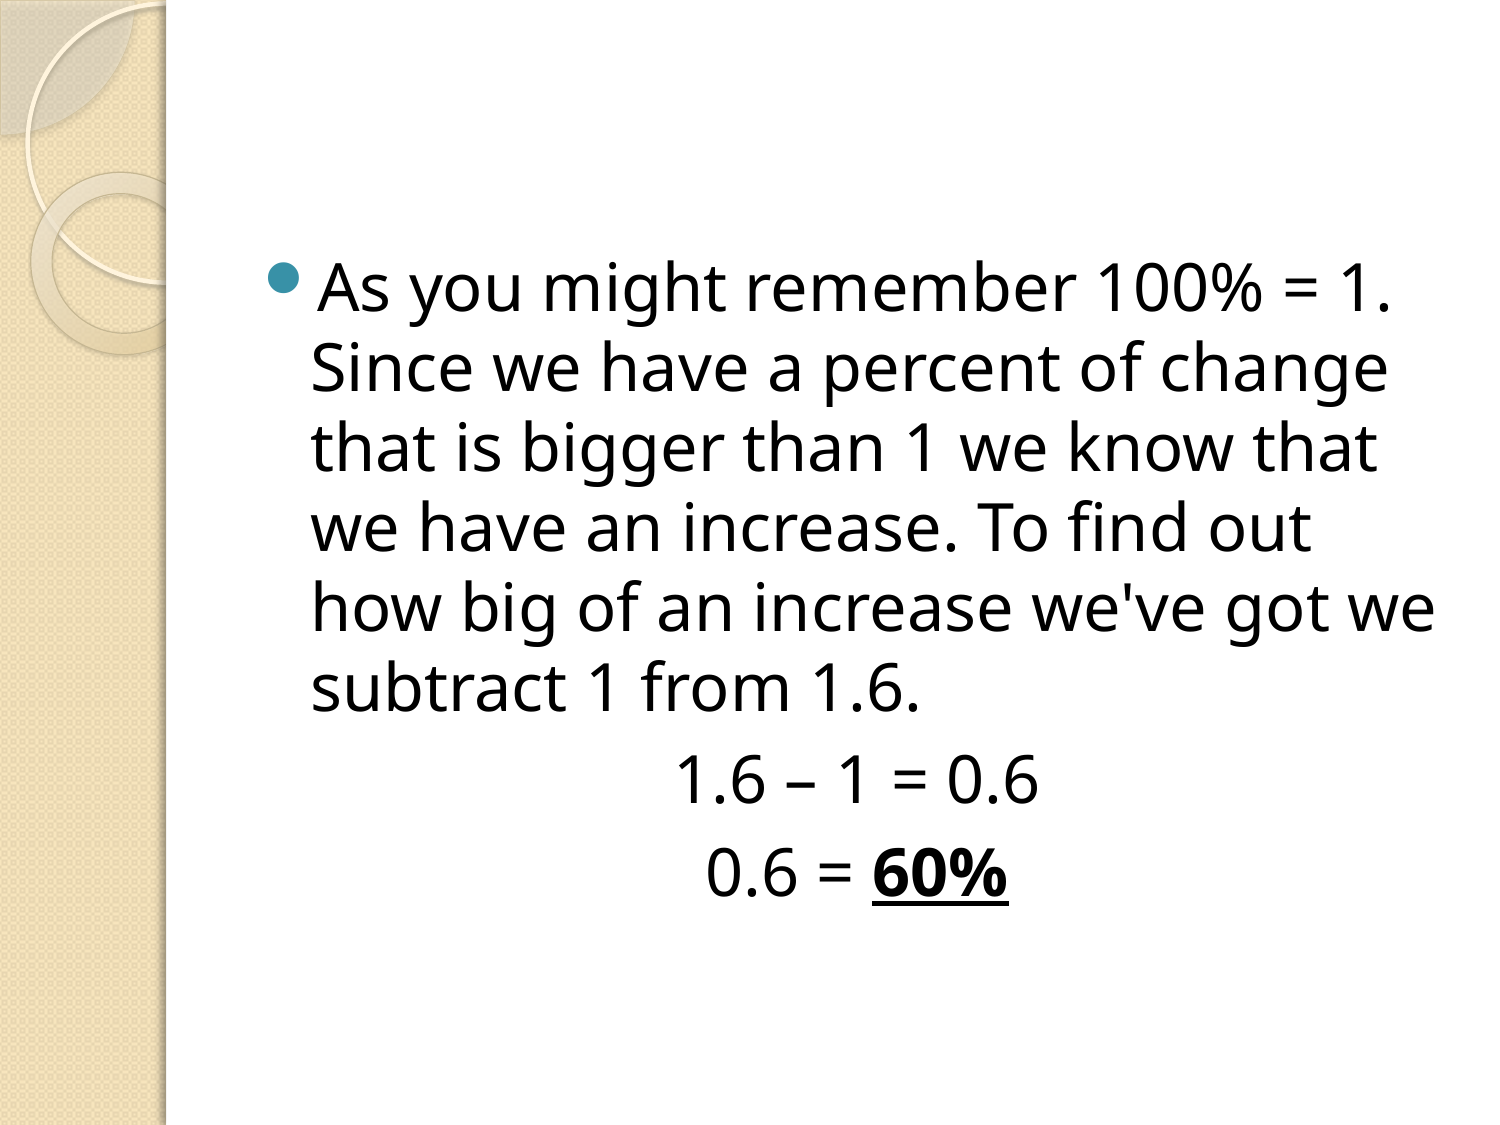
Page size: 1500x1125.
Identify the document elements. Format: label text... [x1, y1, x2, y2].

list As you might remember 100% = 1. Since we have a percent of change that is bigger than 1 we know that we have an increase. To find out how big of an increase we've got we subtract 1 from 1.6. 1.6 – 1 = 0.6 0.6 = 60% [235, 237, 1466, 1025]
